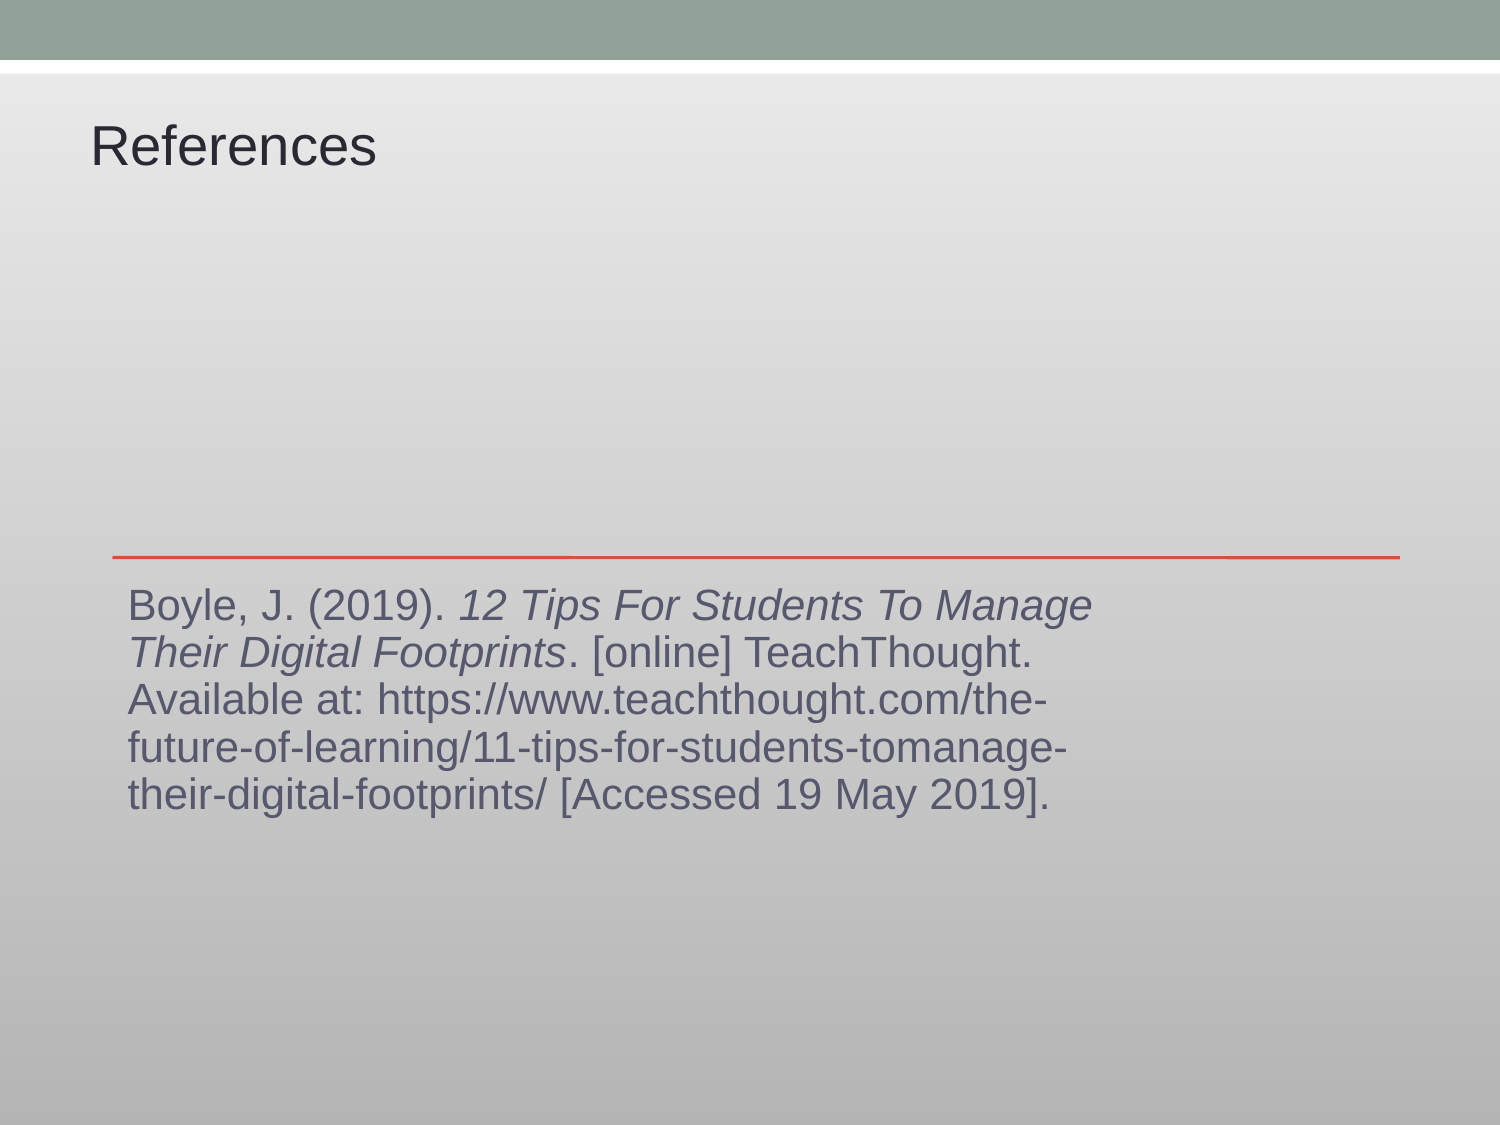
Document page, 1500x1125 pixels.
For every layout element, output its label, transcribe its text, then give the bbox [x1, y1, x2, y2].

subtitle Boyle, J. (2019). 12 Tips For Students To Manage Their Digital Footprints. [online] TeachThought. Available at: https://www.teachthought.com/the-future-of-learning/11-tips-for-students-tomanage-their-digital-footprints/ [Accessed 19 May 2019]. [112, 575, 1163, 863]
list References [75, 101, 1445, 237]
